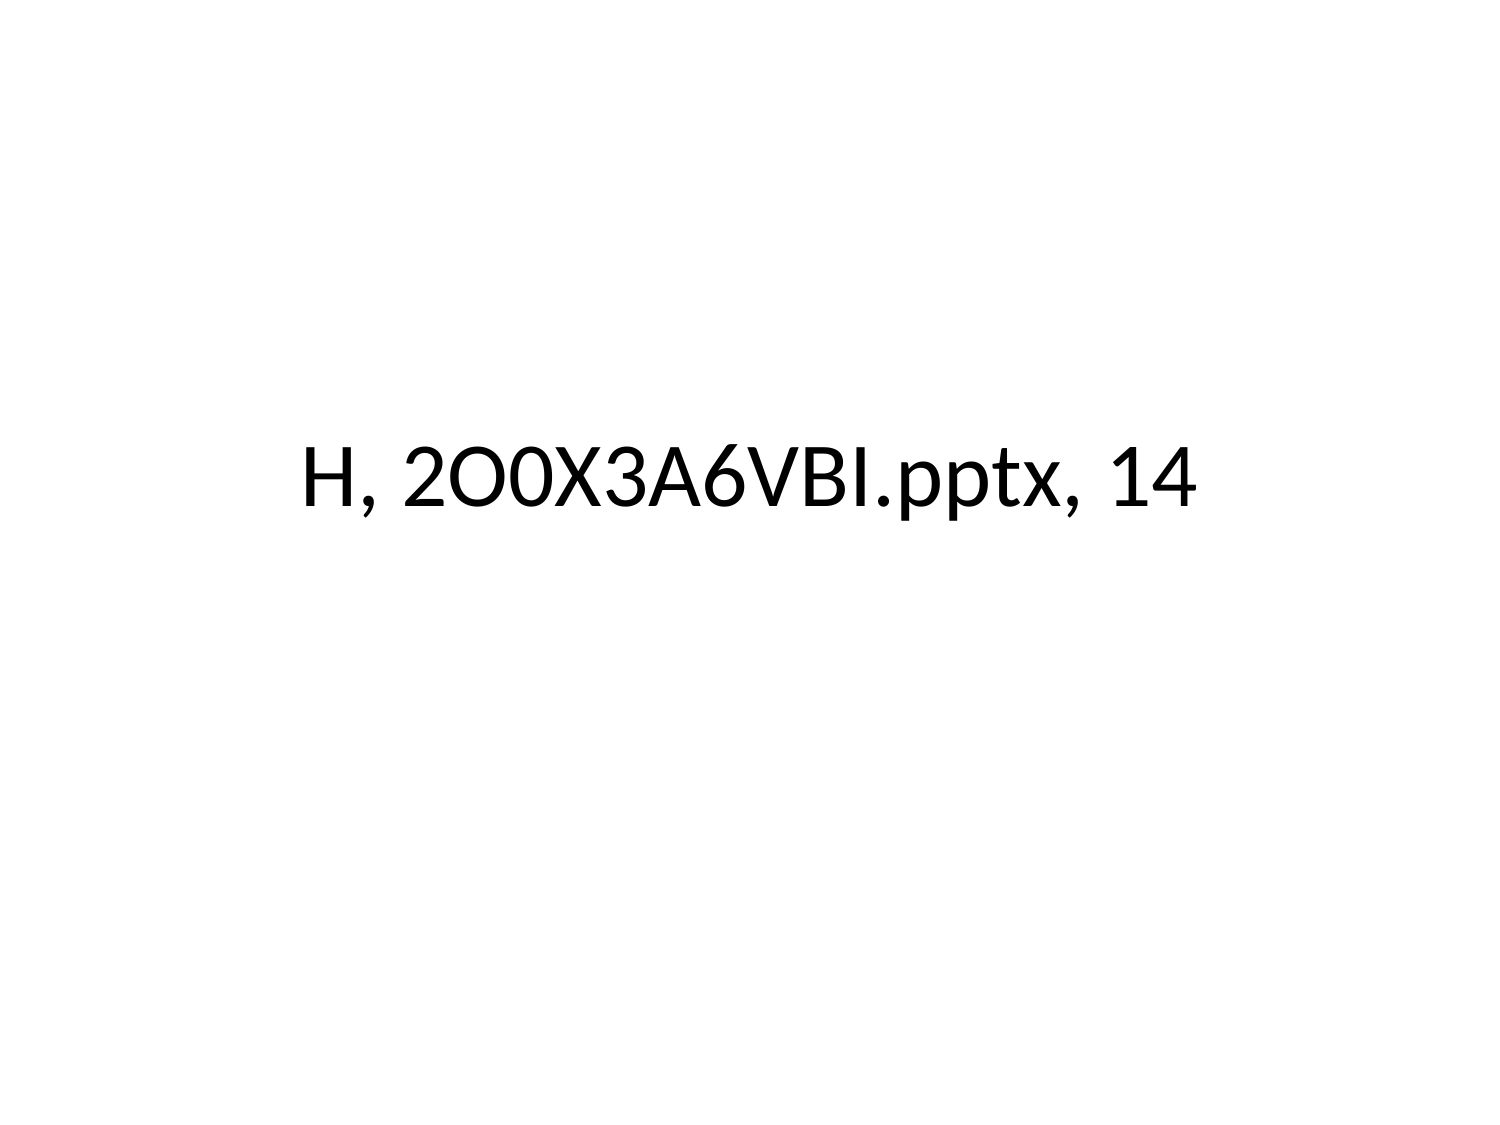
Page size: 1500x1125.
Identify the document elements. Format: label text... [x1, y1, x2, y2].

title H, 2O0X3A6VBI.pptx, 14 [112, 349, 1388, 591]
